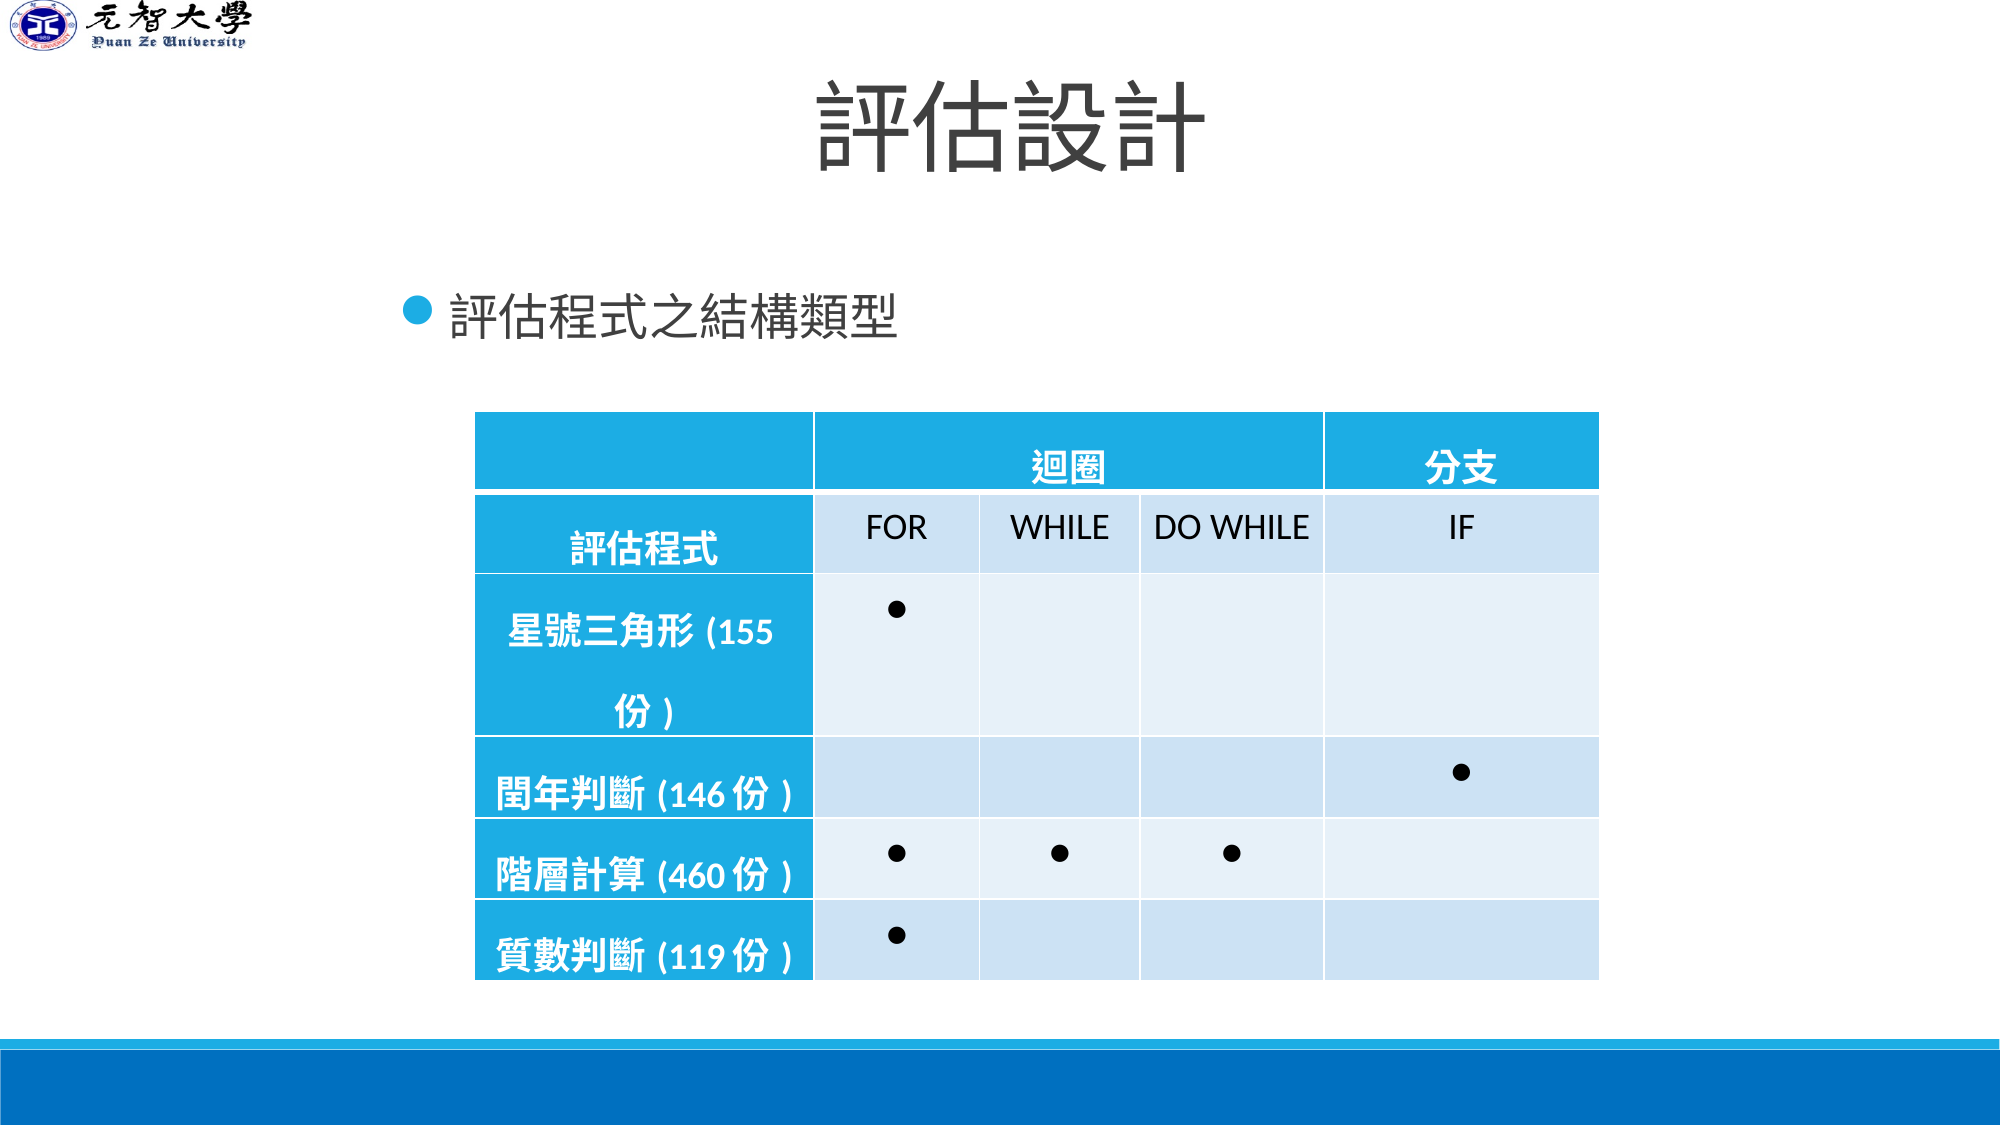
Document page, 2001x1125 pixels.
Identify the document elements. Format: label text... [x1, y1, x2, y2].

table_cell ● [980, 819, 1139, 898]
table_cell [815, 737, 979, 817]
table_cell [980, 574, 1139, 735]
table_cell IF [1325, 495, 1599, 573]
table_header 迴圈 [815, 412, 1323, 489]
table_cell [1325, 900, 1599, 980]
table_cell WHILE [980, 495, 1139, 573]
picture [0, 0, 262, 52]
table_cell [1325, 819, 1599, 898]
table_cell 階層計算(460份) [475, 819, 813, 898]
table_cell ● [815, 819, 979, 898]
table_cell DO WHILE [1141, 495, 1323, 573]
table_cell ● [815, 900, 979, 980]
table_cell [980, 737, 1139, 817]
table_cell FOR [815, 495, 979, 573]
table_cell 質數判斷(119份) [475, 900, 813, 980]
table_cell ● [1141, 819, 1323, 898]
table_header 分支 [1325, 412, 1599, 489]
table_cell 星號三角形(155份) [475, 574, 813, 735]
table_cell [1325, 574, 1599, 735]
list 評估程式之結構類型 [365, 284, 2000, 963]
table_cell [1141, 737, 1323, 817]
table_header [475, 412, 813, 489]
table_cell ● [815, 574, 979, 735]
table_cell [1141, 900, 1323, 980]
table_cell [1141, 574, 1323, 735]
table_cell [980, 900, 1139, 980]
table_cell 閏年判斷(146份) [475, 737, 813, 817]
text_box 評估設計 [654, 0, 1369, 197]
table_cell ● [1325, 737, 1599, 817]
table_cell 評估程式 [475, 495, 813, 573]
